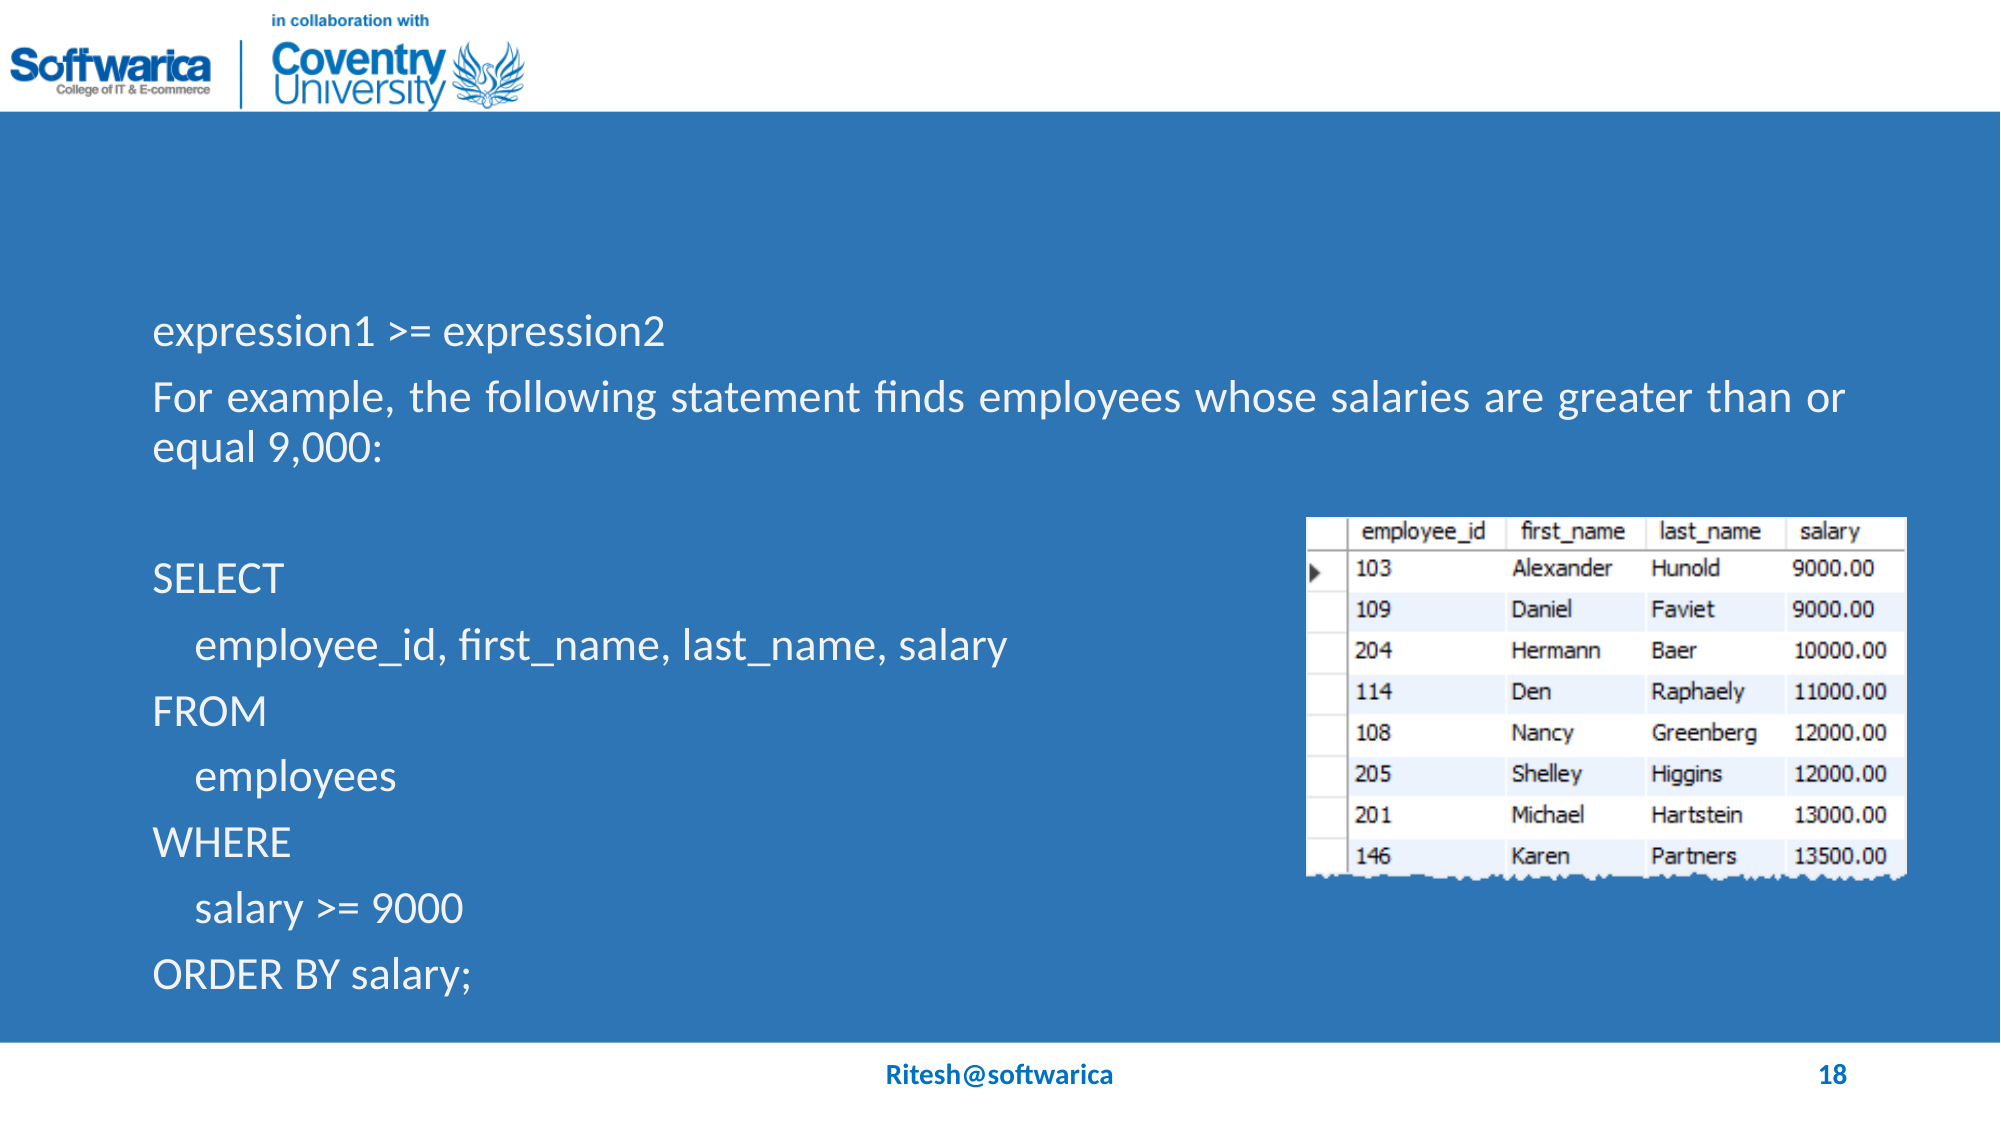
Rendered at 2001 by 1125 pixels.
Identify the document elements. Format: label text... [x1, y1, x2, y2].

slide_number 18 [1412, 1042, 1863, 1103]
picture [10, 14, 525, 112]
footer Ritesh@softwarica [662, 1042, 1338, 1103]
picture [1306, 517, 1907, 883]
list expression1 >= expression2 For example, the following statement finds employees whose salaries are greater than or equal 9,000: SELECT employee_id, first_name, last_name, salary FROM employees WHERE salary >= 9000 ORDER BY salary; [137, 299, 1863, 1014]
